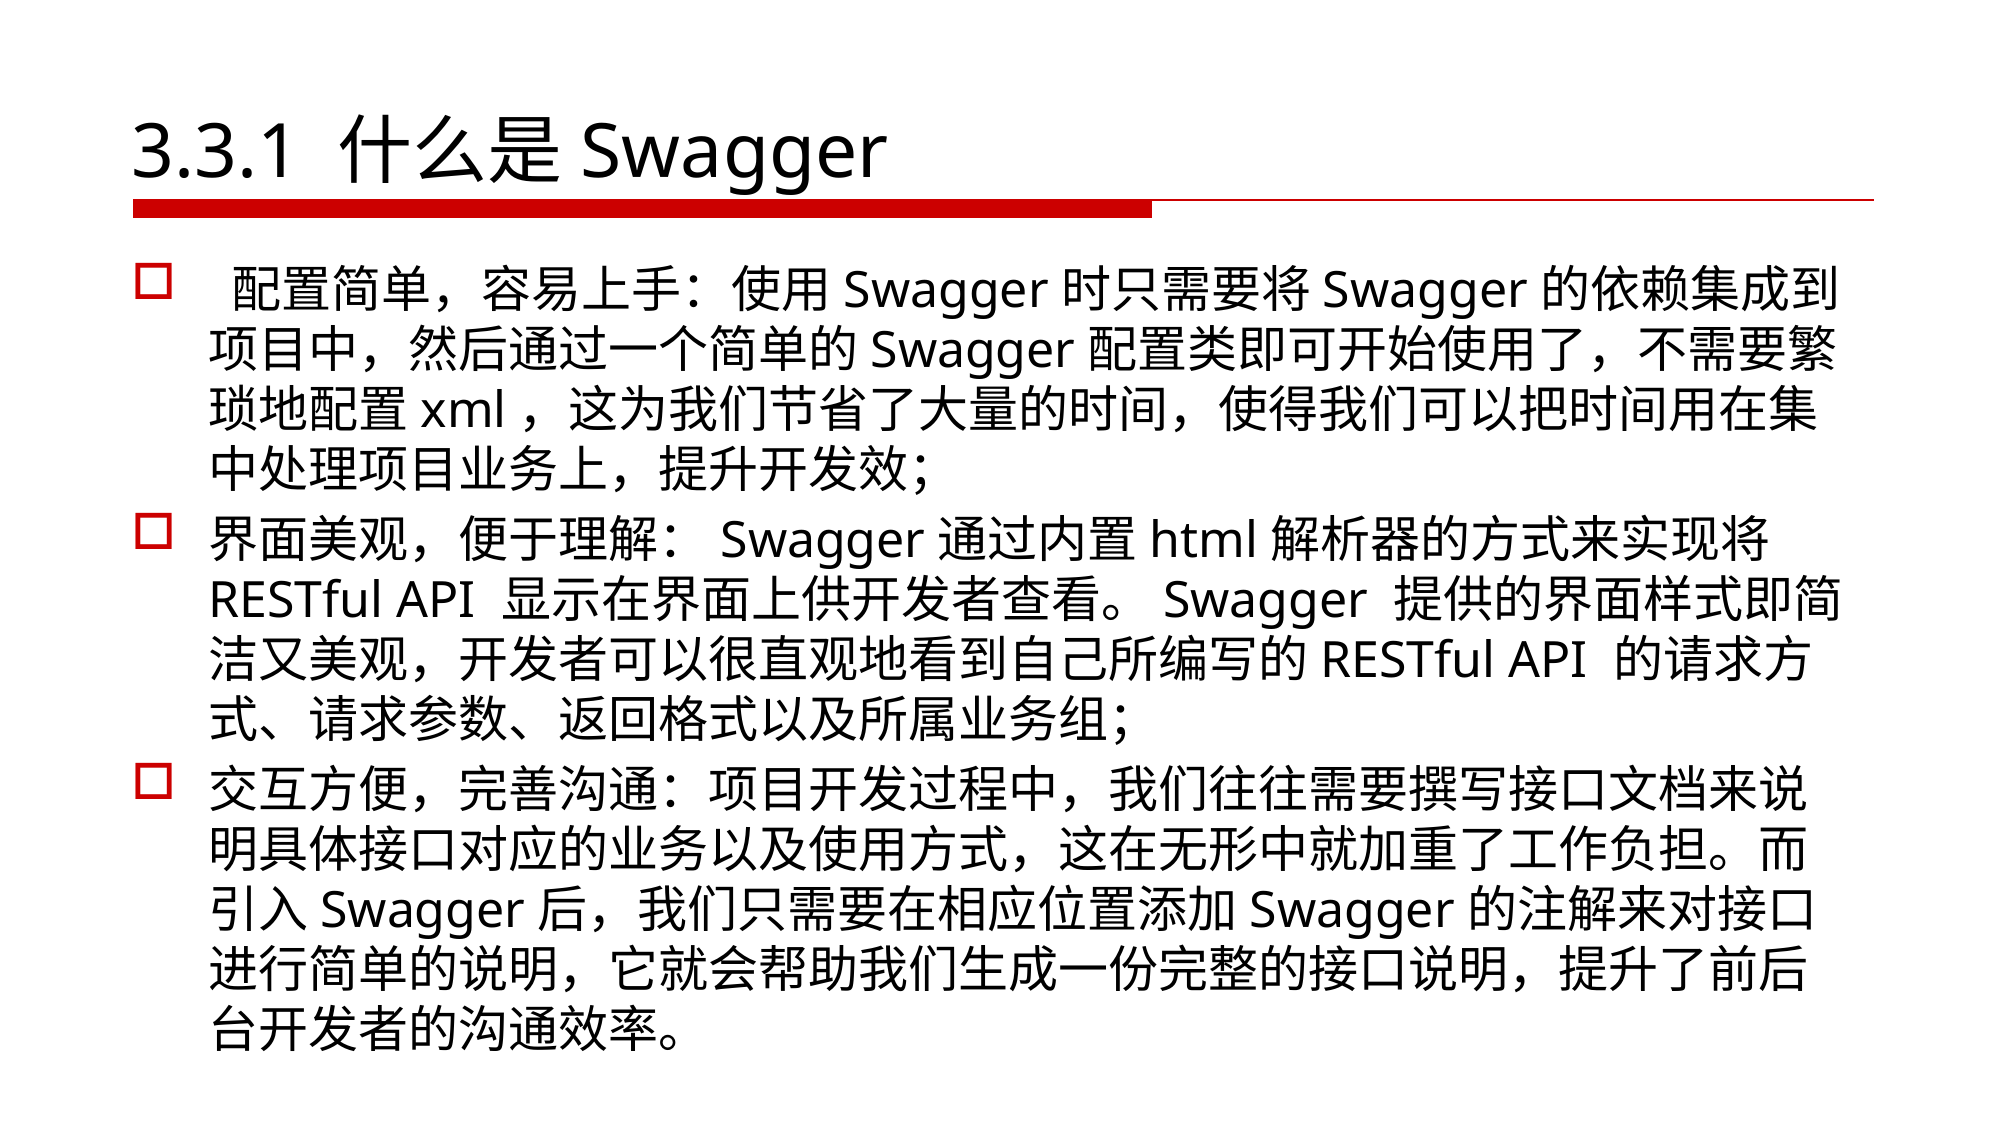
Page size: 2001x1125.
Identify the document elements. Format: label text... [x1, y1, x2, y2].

list 配置简单，容易上手：使用Swagger时只需要将Swagger的依赖集成到项目中，然后通过一个简单的Swagger配置类即可开始使用了，不需要繁琐地配置xml，这为我们节省了大量的时间，使得我们可以把时间用在集中处理项目业务上，提升开发效； 界面美观，便于理解：Swagger通过内置html解析器的方式来实现将RESTful API 显示在界面上供开发者查看。Swagger 提供的界面样式即简洁又美观，开发者可以很直观地看到自己所编写的RESTful API 的请求方式、请求参数、返回格式以及所属业务组； 交互方便，完善沟通：项目开发过程中，我们往往需要撰写接口文档来说明具体接口对应的业务以及使用方式，这在无形中就加重了工作负担。而引入Swagger后，我们只需要在相应位置添加Swagger的注解来对接口进行简单的说明，它就会帮助我们生成一份完整的接口说明，提升了前后台开发者的沟通效率。 [116, 249, 1867, 1125]
title 3.3.1 什么是Swagger [116, 0, 1867, 200]
